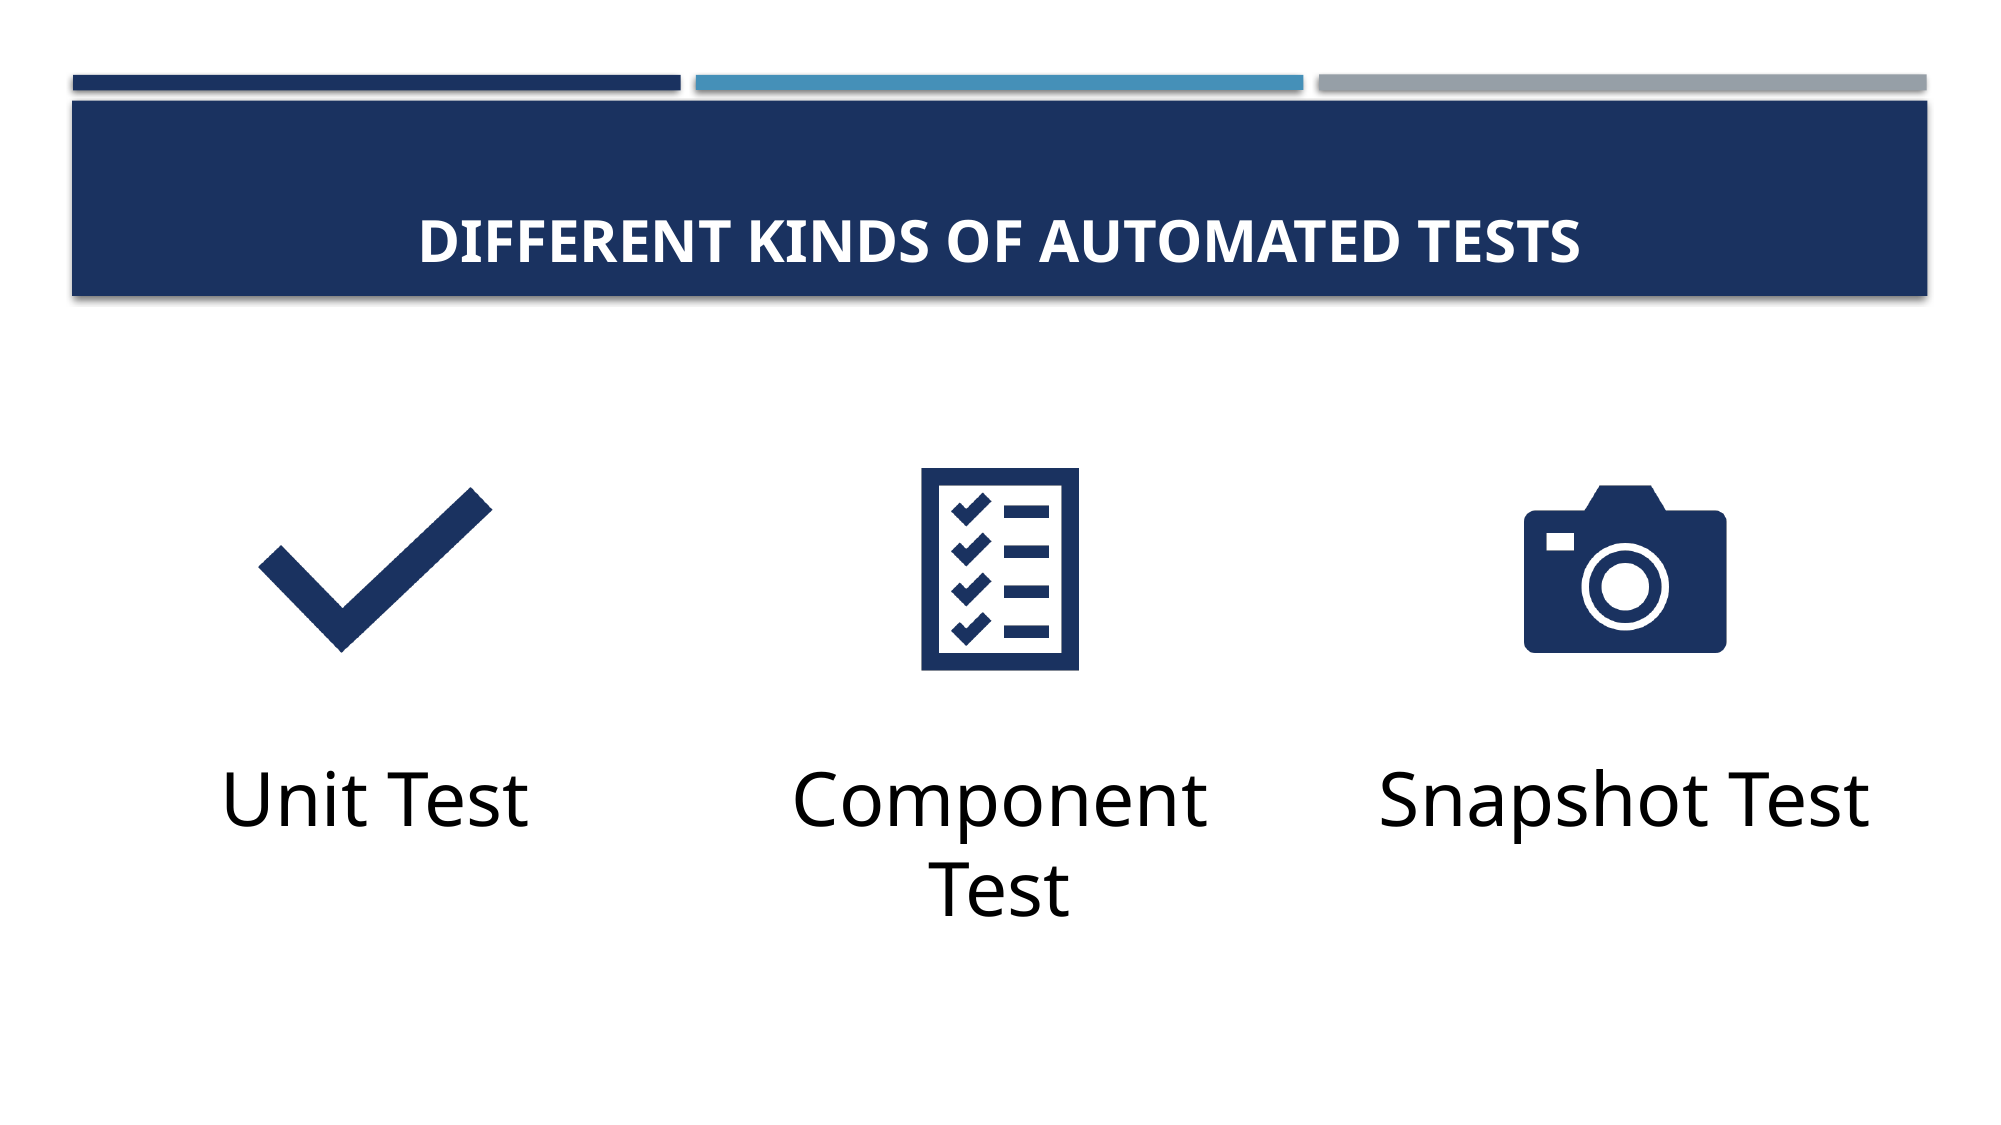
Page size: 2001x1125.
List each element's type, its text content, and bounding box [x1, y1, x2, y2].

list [94, 357, 1906, 962]
title Different Kinds of automated tests [95, 115, 1905, 282]
